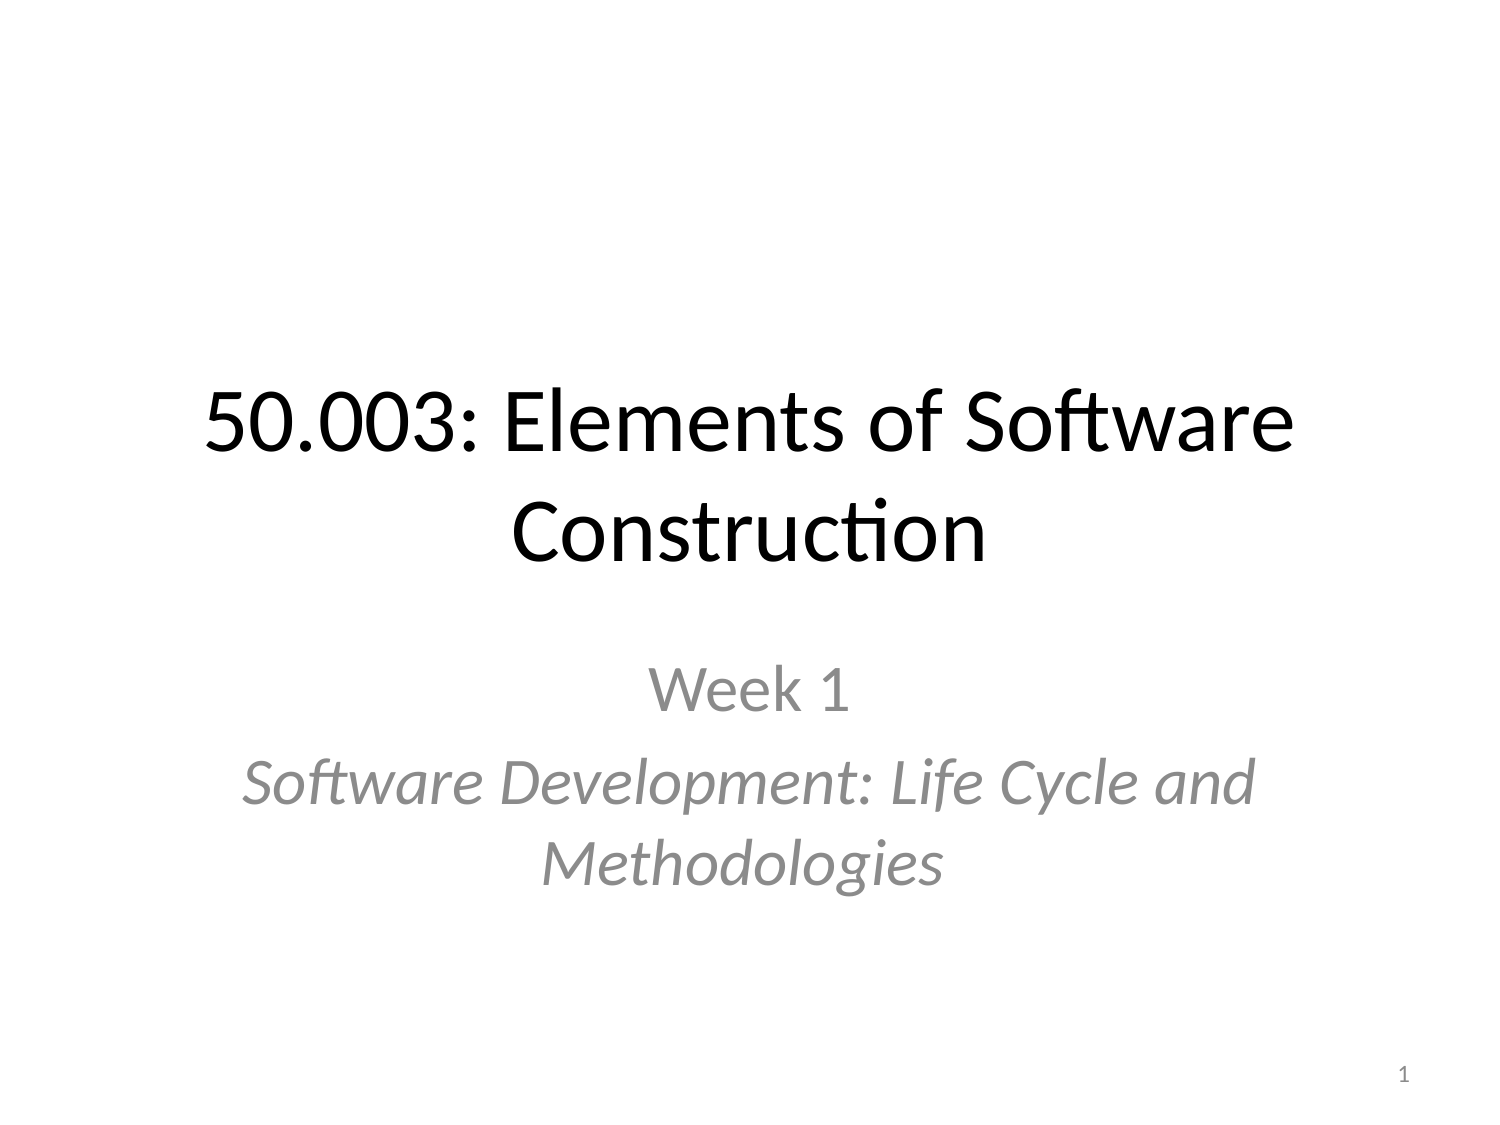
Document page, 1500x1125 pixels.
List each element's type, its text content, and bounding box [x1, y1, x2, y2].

subtitle Week 1 Software Development: Life Cycle and Methodologies [225, 637, 1275, 925]
title 50.003: Elements of Software Construction [112, 349, 1388, 591]
slide_number 1 [1074, 1042, 1425, 1103]
